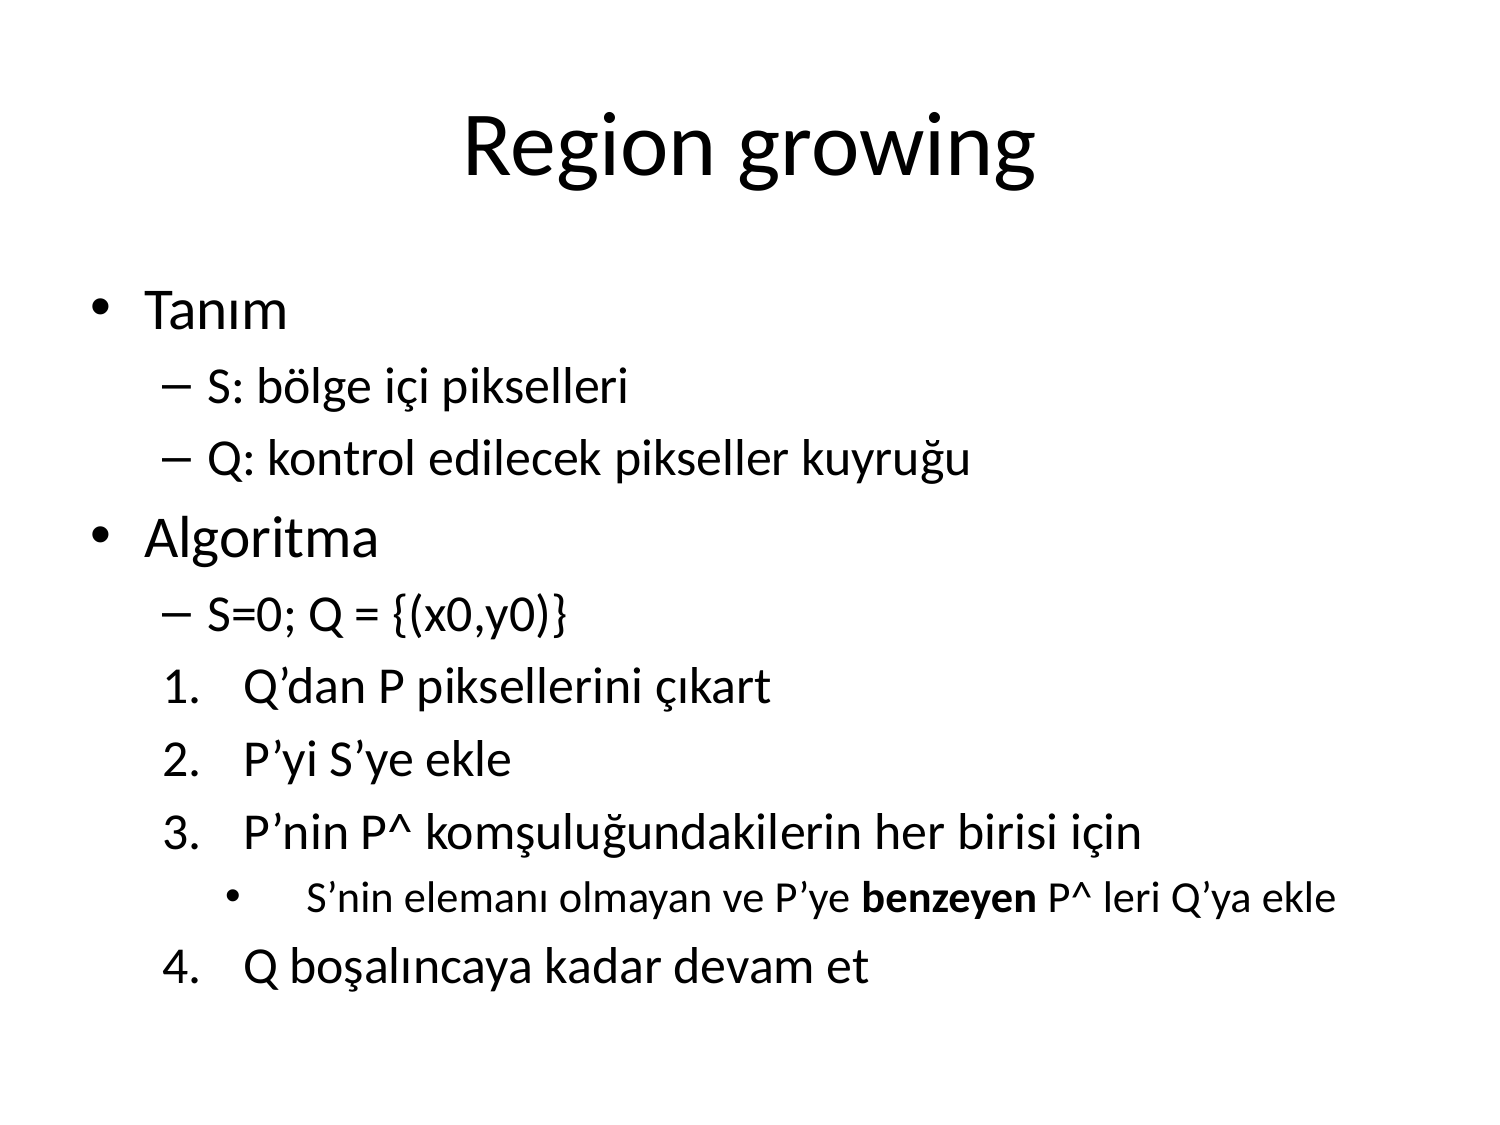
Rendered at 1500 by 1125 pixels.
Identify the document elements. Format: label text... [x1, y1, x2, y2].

list Tanım S: bölge içi pikselleri Q: kontrol edilecek pikseller kuyruğu Algoritma S=0; Q = {(x0,y0)} Q’dan P piksellerini çıkart P’yi S’ye ekle P’nin P^ komşuluğundakilerin her birisi için S’nin elemanı olmayan ve P’ye benzeyen P^ leri Q’ya ekle Q boşalıncaya kadar devam et [75, 262, 1425, 1005]
title Region growing [75, 45, 1425, 233]
